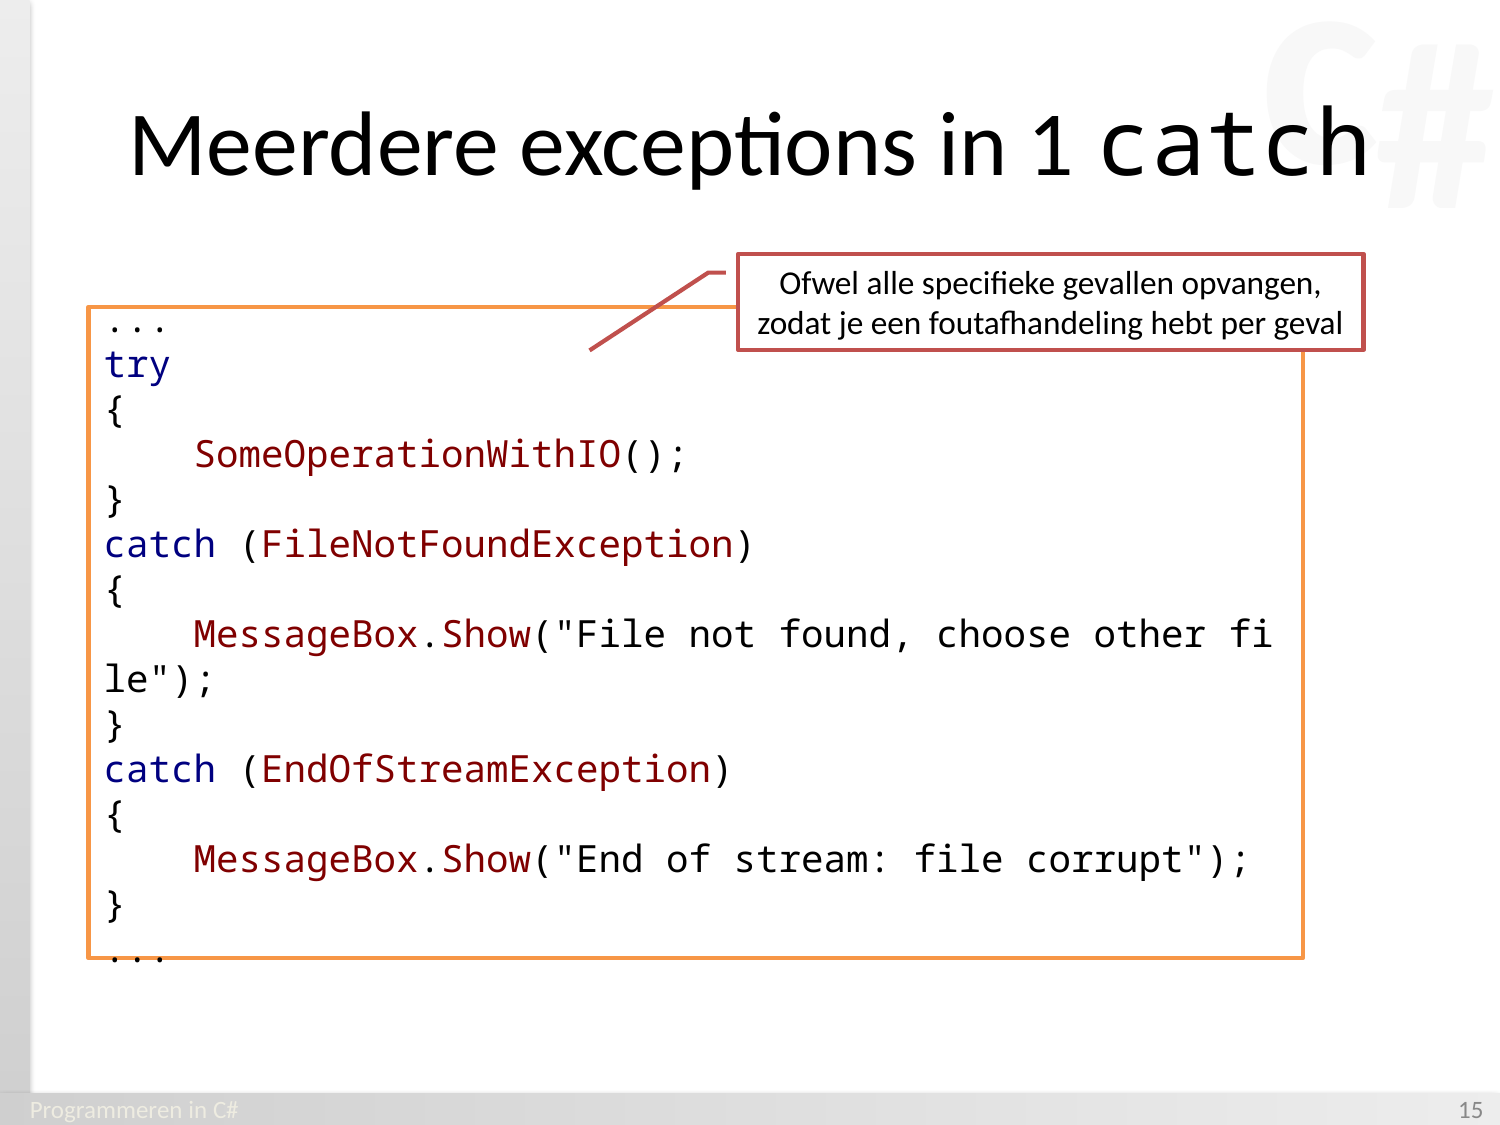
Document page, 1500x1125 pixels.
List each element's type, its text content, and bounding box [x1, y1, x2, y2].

slide_number ‹#› [1148, 1078, 1499, 1125]
footer Programmeren in C# [0, 1078, 372, 1125]
title Meerdere exceptions in 1 catch [75, 45, 1425, 233]
text_box Ofwel alle specifieke gevallen opvangen, zodat je een foutafhandeling hebt per geval [738, 253, 1364, 350]
text_box ... try { SomeOperationWithIO(); } catch (FileNotFoundException) { MessageBox.Show("File not found, choose other file"); } catch (EndOfStreamException) { MessageBox.Show("End of stream: file corrupt"); } ... [88, 306, 1303, 959]
